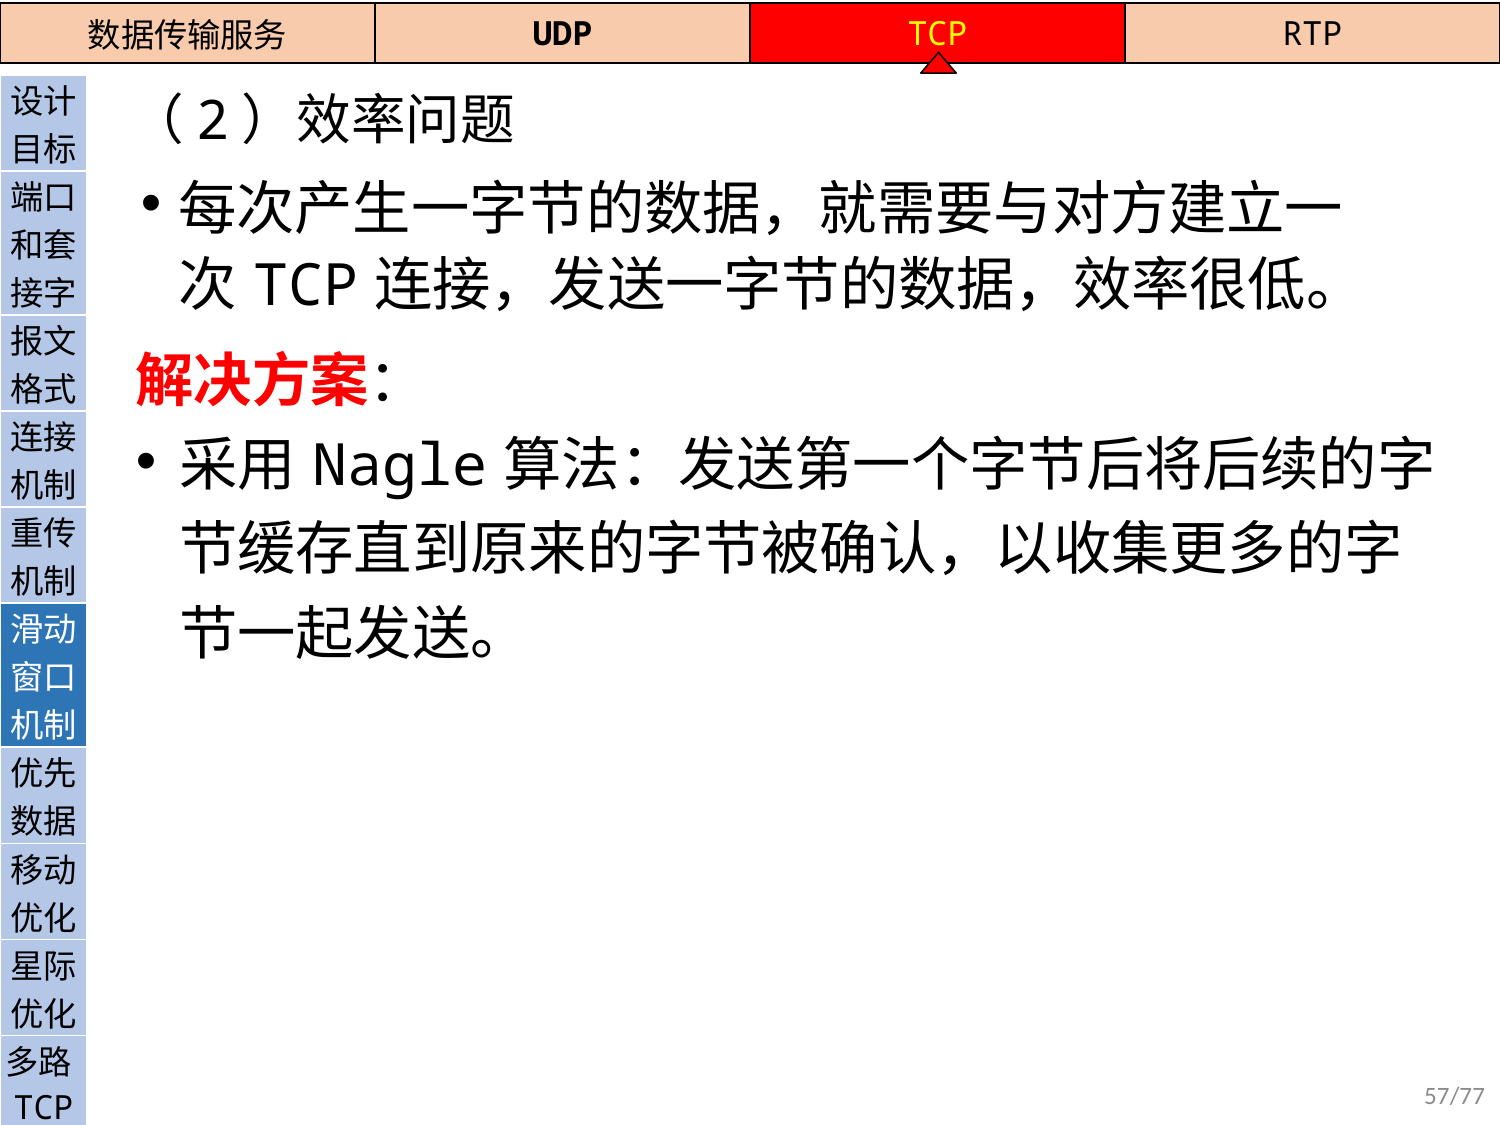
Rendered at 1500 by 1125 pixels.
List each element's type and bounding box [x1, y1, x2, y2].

table_header [376, 4, 749, 62]
text_box [120, 326, 1457, 840]
table_header [751, 4, 1124, 62]
table_cell [1, 172, 86, 314]
table_header [1, 4, 374, 62]
table_cell [1, 604, 86, 746]
table_cell [1, 844, 86, 939]
table_cell [1, 940, 86, 1035]
list [125, 161, 1416, 326]
table_cell [1, 412, 86, 506]
title [114, 74, 1348, 162]
slide_number [1162, 1065, 1500, 1125]
table_cell [1, 748, 86, 843]
table_cell [1, 1036, 86, 1125]
table_cell [1, 508, 86, 602]
text_box [920, 52, 957, 74]
table_header [1, 76, 86, 170]
table_header [1126, 4, 1499, 62]
table_cell [1, 316, 86, 410]
